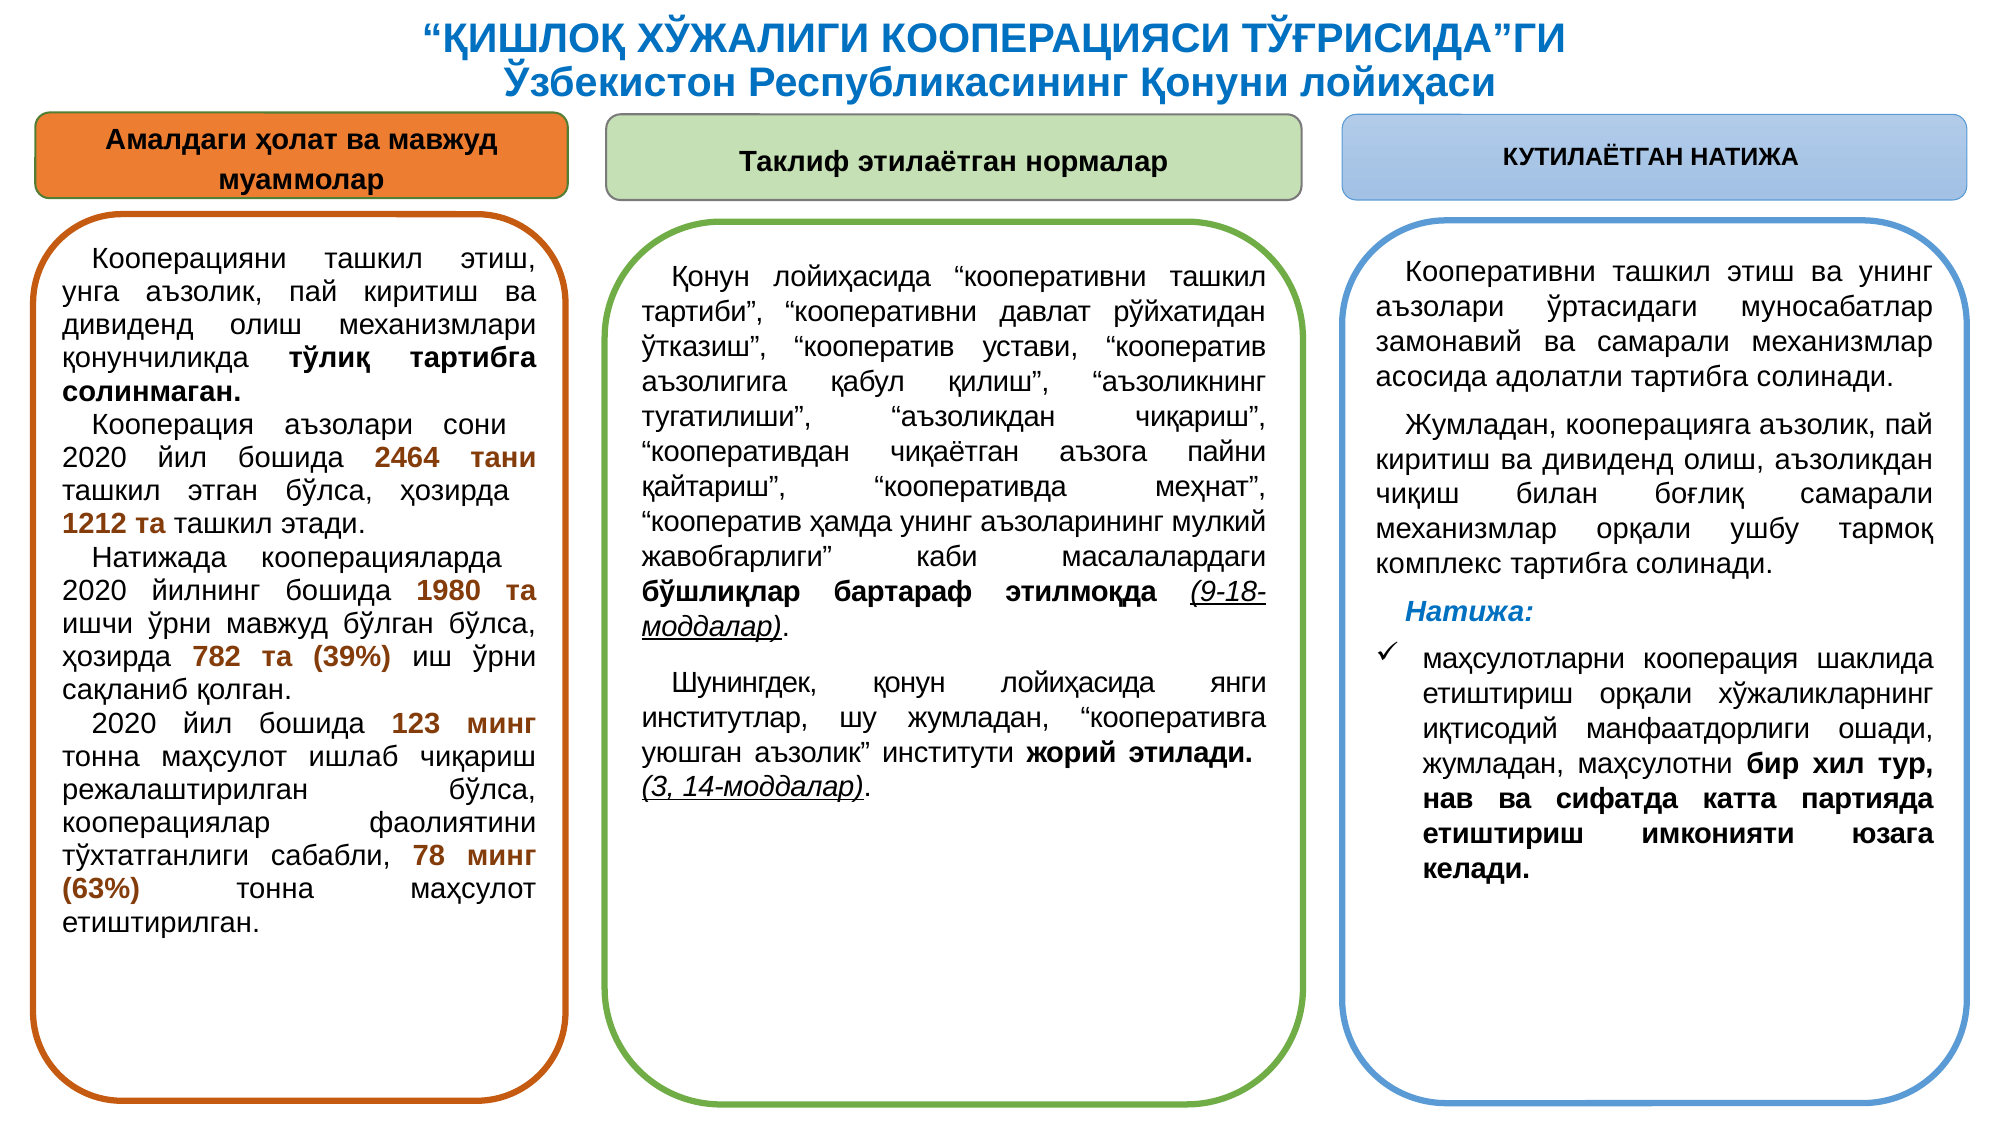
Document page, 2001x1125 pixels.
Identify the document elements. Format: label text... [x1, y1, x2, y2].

title “ҚИШЛОҚ ХЎЖАЛИГИ КООПЕРАЦИЯСИ ТЎҒРИСИДА”ГИ Ўзбекистон Республикасининг Қонуни лойиҳаси [0, 8, 2000, 114]
text_box Таклиф этилаётган нормалар [605, 113, 1303, 202]
text_box Кооперацияни ташкил этиш, унга аъзолик, пай киритиш ва дивиденд олиш механизмлари қонунчиликда тўлиқ тартибга солинмаган. Кооперация аъзолари сони 2020 йил бошида 2464 тани ташкил этган бўлса, ҳозирда 1212 та ташкил этади. Натижада кооперацияларда 2020 йилнинг бошида 1980 та ишчи ўрни мавжуд бўлган бўлса, ҳозирда 782 та (39%) иш ўрни сақланиб қолган. 2020 йил бошида 123 минг тонна маҳсулот ишлаб чиқариш режалаштирилган бўлса, кооперациялар фаолиятини тўхтатганлиги сабабли, 78 минг (63%) тонна маҳсулот етиштирилган. [31, 213, 567, 1102]
text_box Амалдаги ҳолат ва мавжуд муаммолар [34, 111, 569, 200]
text_box Қонун лойиҳасида “кооперативни ташкил тартиби”, “кооперативни давлат рўйхатидан ўтказиш”, “кооператив устави, “кооператив аъзолигига қабул қилиш”, “аъзоликнинг тугатилиши”, “аъзоликдан чиқариш”, “кооперативдан чиқаётган аъзога пайни қайтариш”, “кооперативда меҳнат”, “кооператив ҳамда унинг аъзоларининг мулкий жавобгарлиги” каби масалалардаги бўшлиқлар бартараф этилмоқда (9-18-моддалар). Шунингдек, қонун лойиҳасида янги институтлар, шу жумладан, “кооперативга уюшган аъзолик” институти жорий этилади. (3, 14-моддалар). [603, 220, 1305, 1106]
text_box КУТИЛАЁТГАН НАТИЖА [1341, 113, 1968, 201]
text_box Кооперативни ташкил этиш ва унинг аъзолари ўртасидаги муносабатлар замонавий ва самарали механизмлар асосида адолатли тартибга солинади. Жумладан, кооперацияга аъзолик, пай киритиш ва дивиденд олиш, аъзоликдан чиқиш билан боғлиқ самарали механизмлар орқали ушбу тармоқ комплекс тартибга солинади. Натижа: маҳсулотларни кооперация шаклида етиштириш орқали хўжаликларнинг иқтисодий манфаатдорлиги ошади, жумладан, маҳсулотни бир хил тур, нав ва сифатда катта партияда етиштириш имконияти юзага келади. [1341, 219, 1968, 1105]
